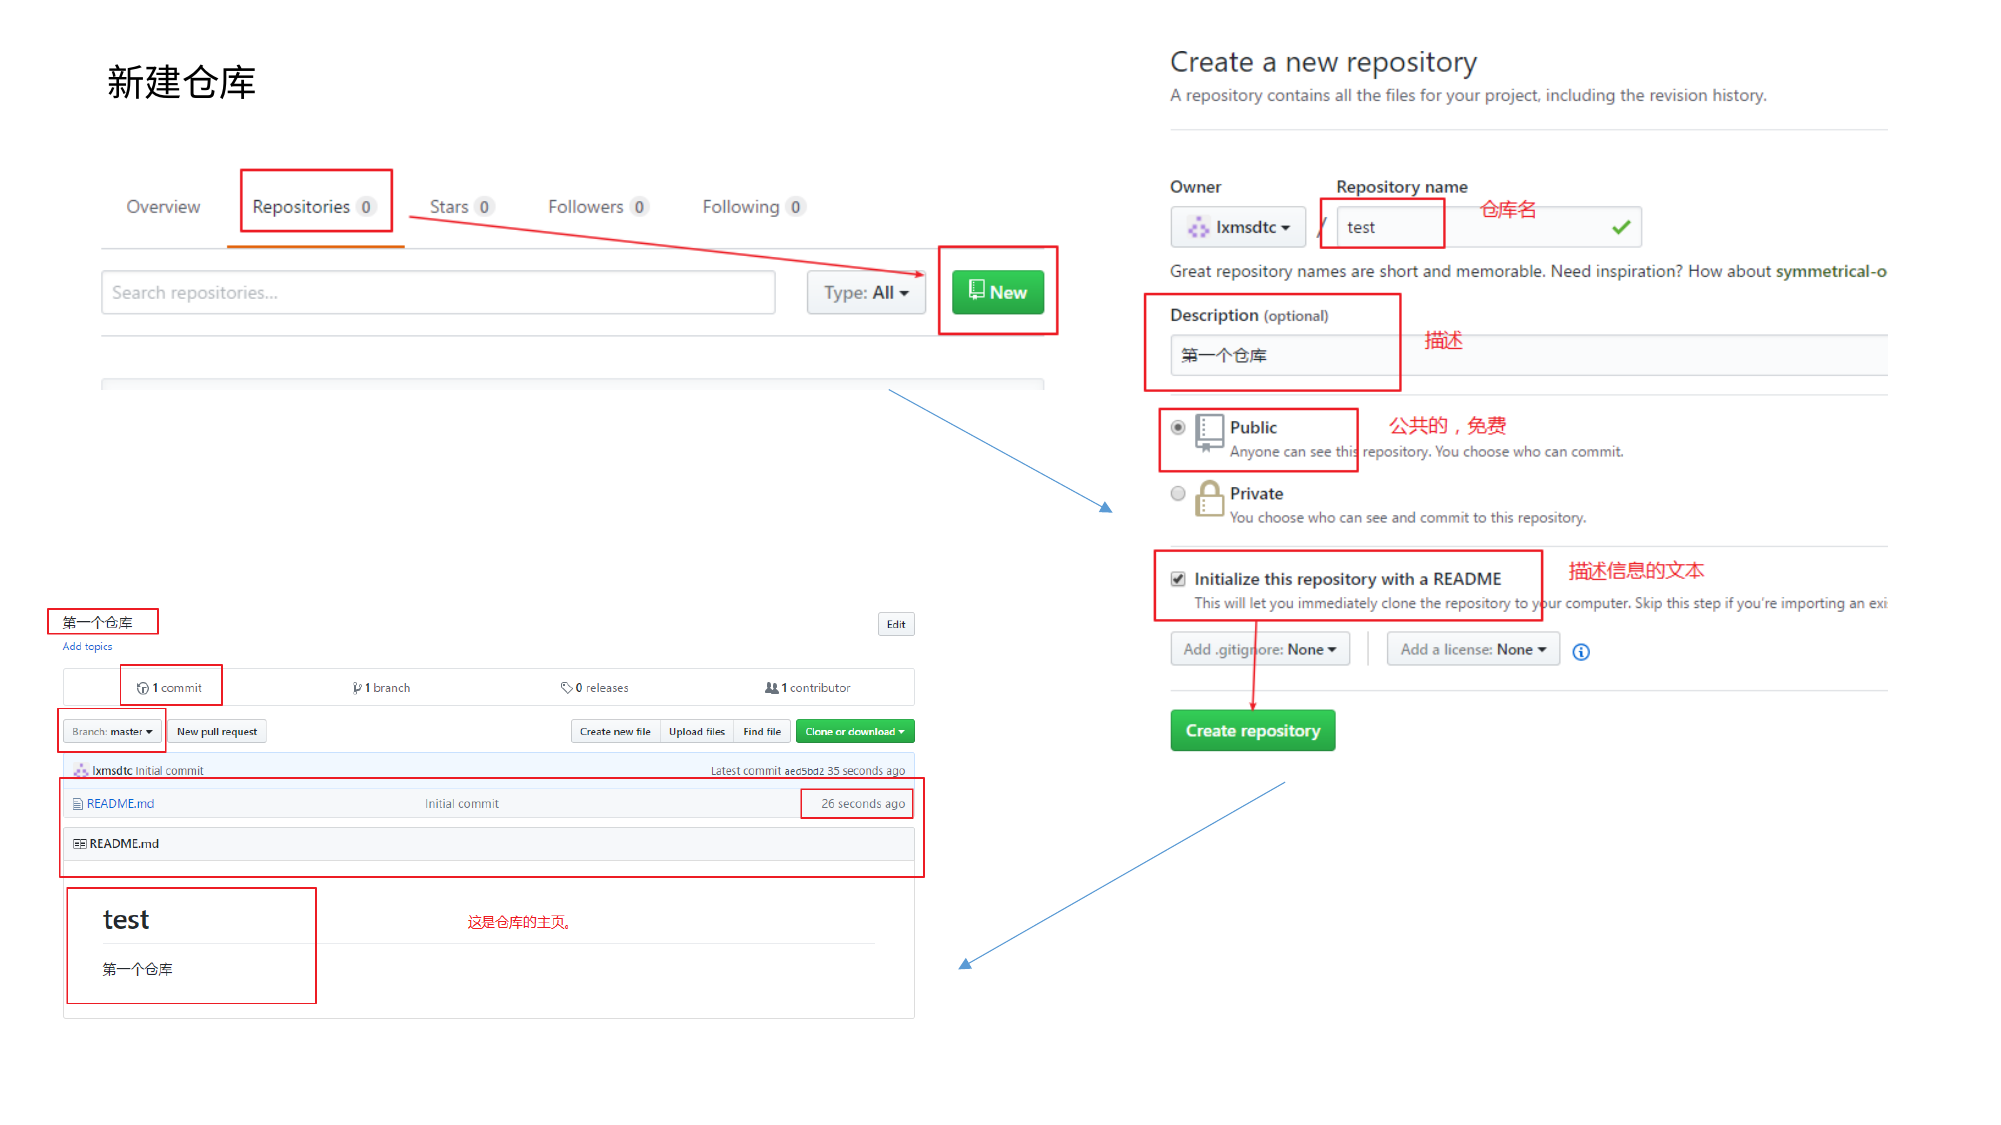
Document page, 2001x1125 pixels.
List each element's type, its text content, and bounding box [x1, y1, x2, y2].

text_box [888, 389, 1113, 513]
text_box 新建仓库 [92, 51, 273, 112]
picture [91, 148, 1086, 390]
picture [1133, 51, 1888, 783]
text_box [958, 782, 1286, 970]
picture [40, 594, 934, 1030]
